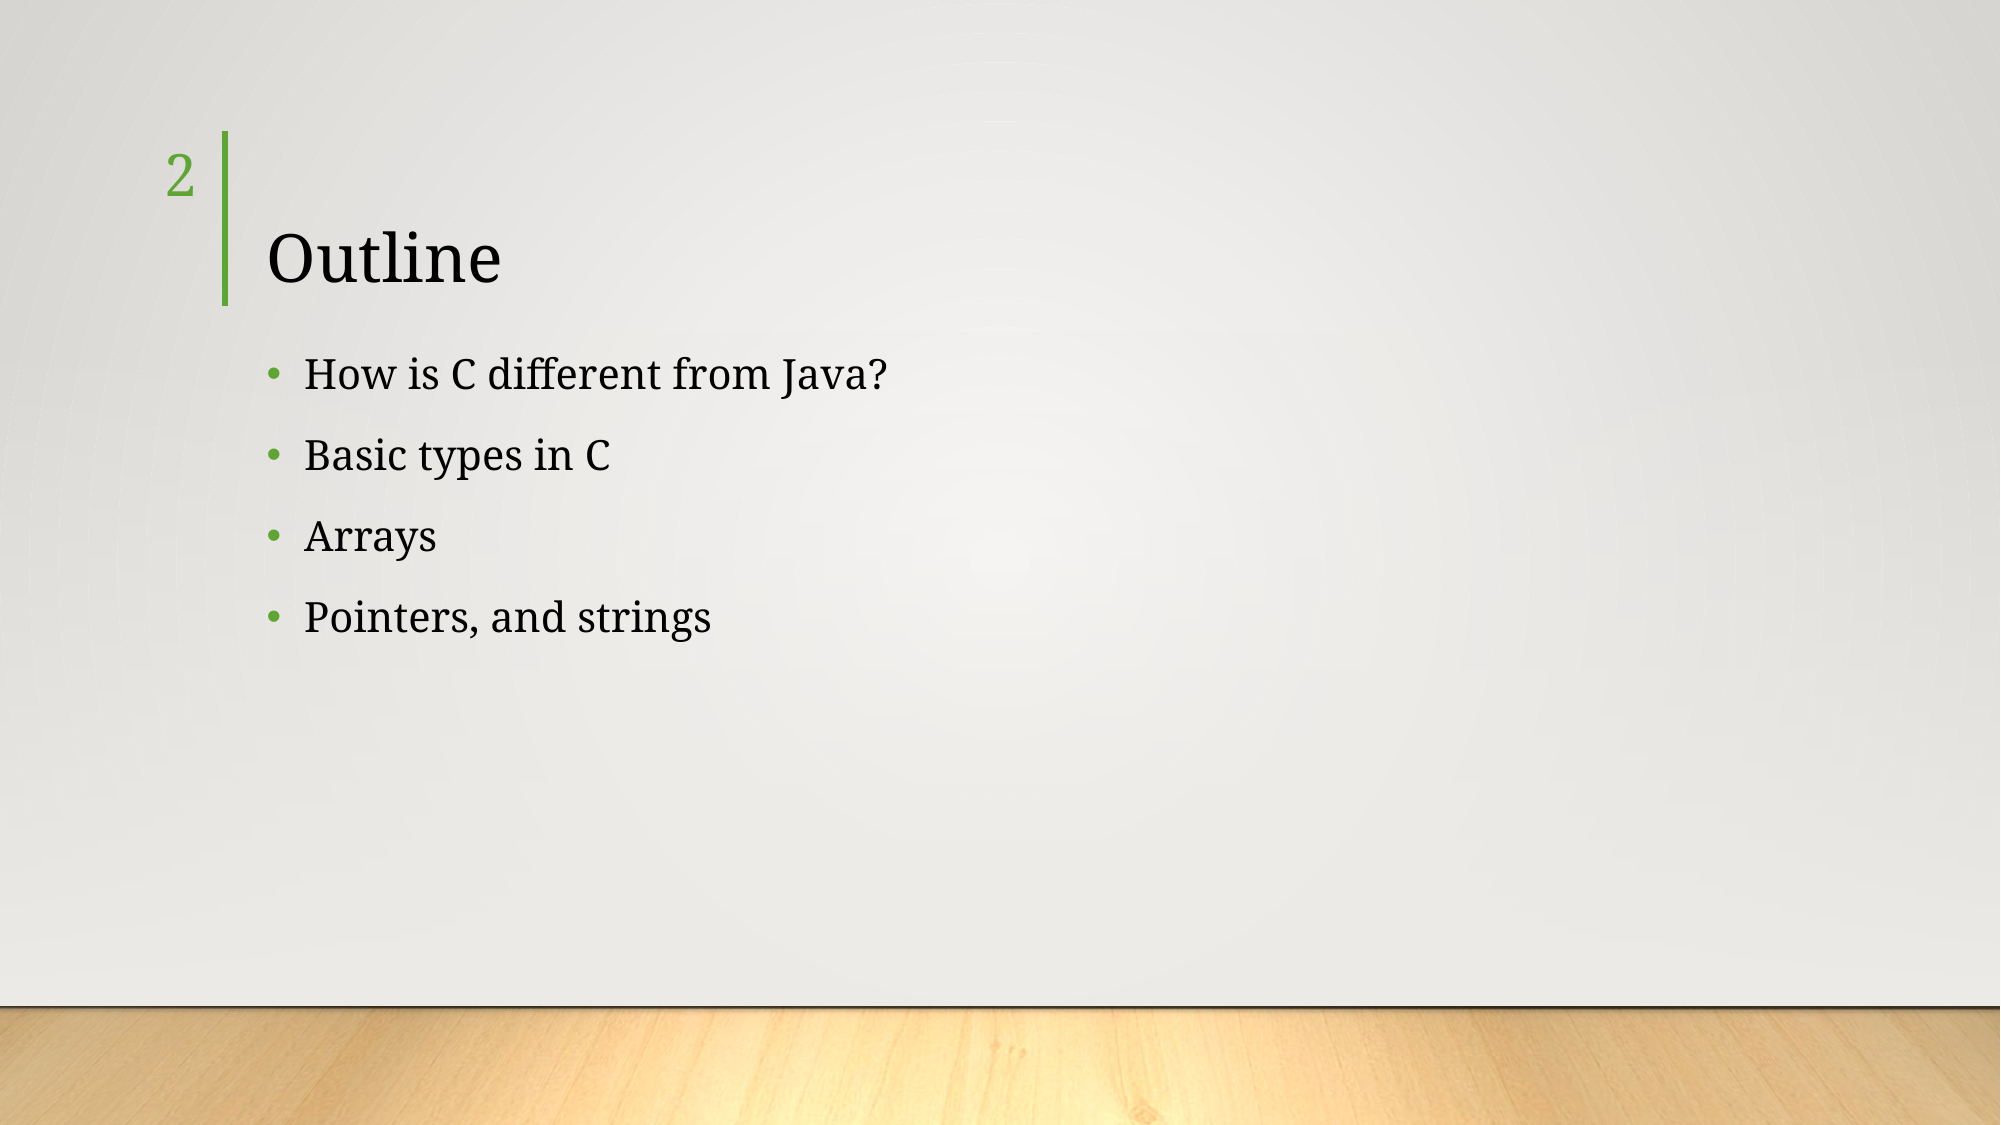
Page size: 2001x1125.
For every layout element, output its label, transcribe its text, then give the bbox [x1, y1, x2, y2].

title Outline [251, 131, 1814, 305]
slide_number 2 [78, 131, 212, 214]
picture [0, 1006, 2000, 1125]
list How is C different from Java? Basic types in C Arrays Pointers, and strings [251, 330, 1814, 897]
